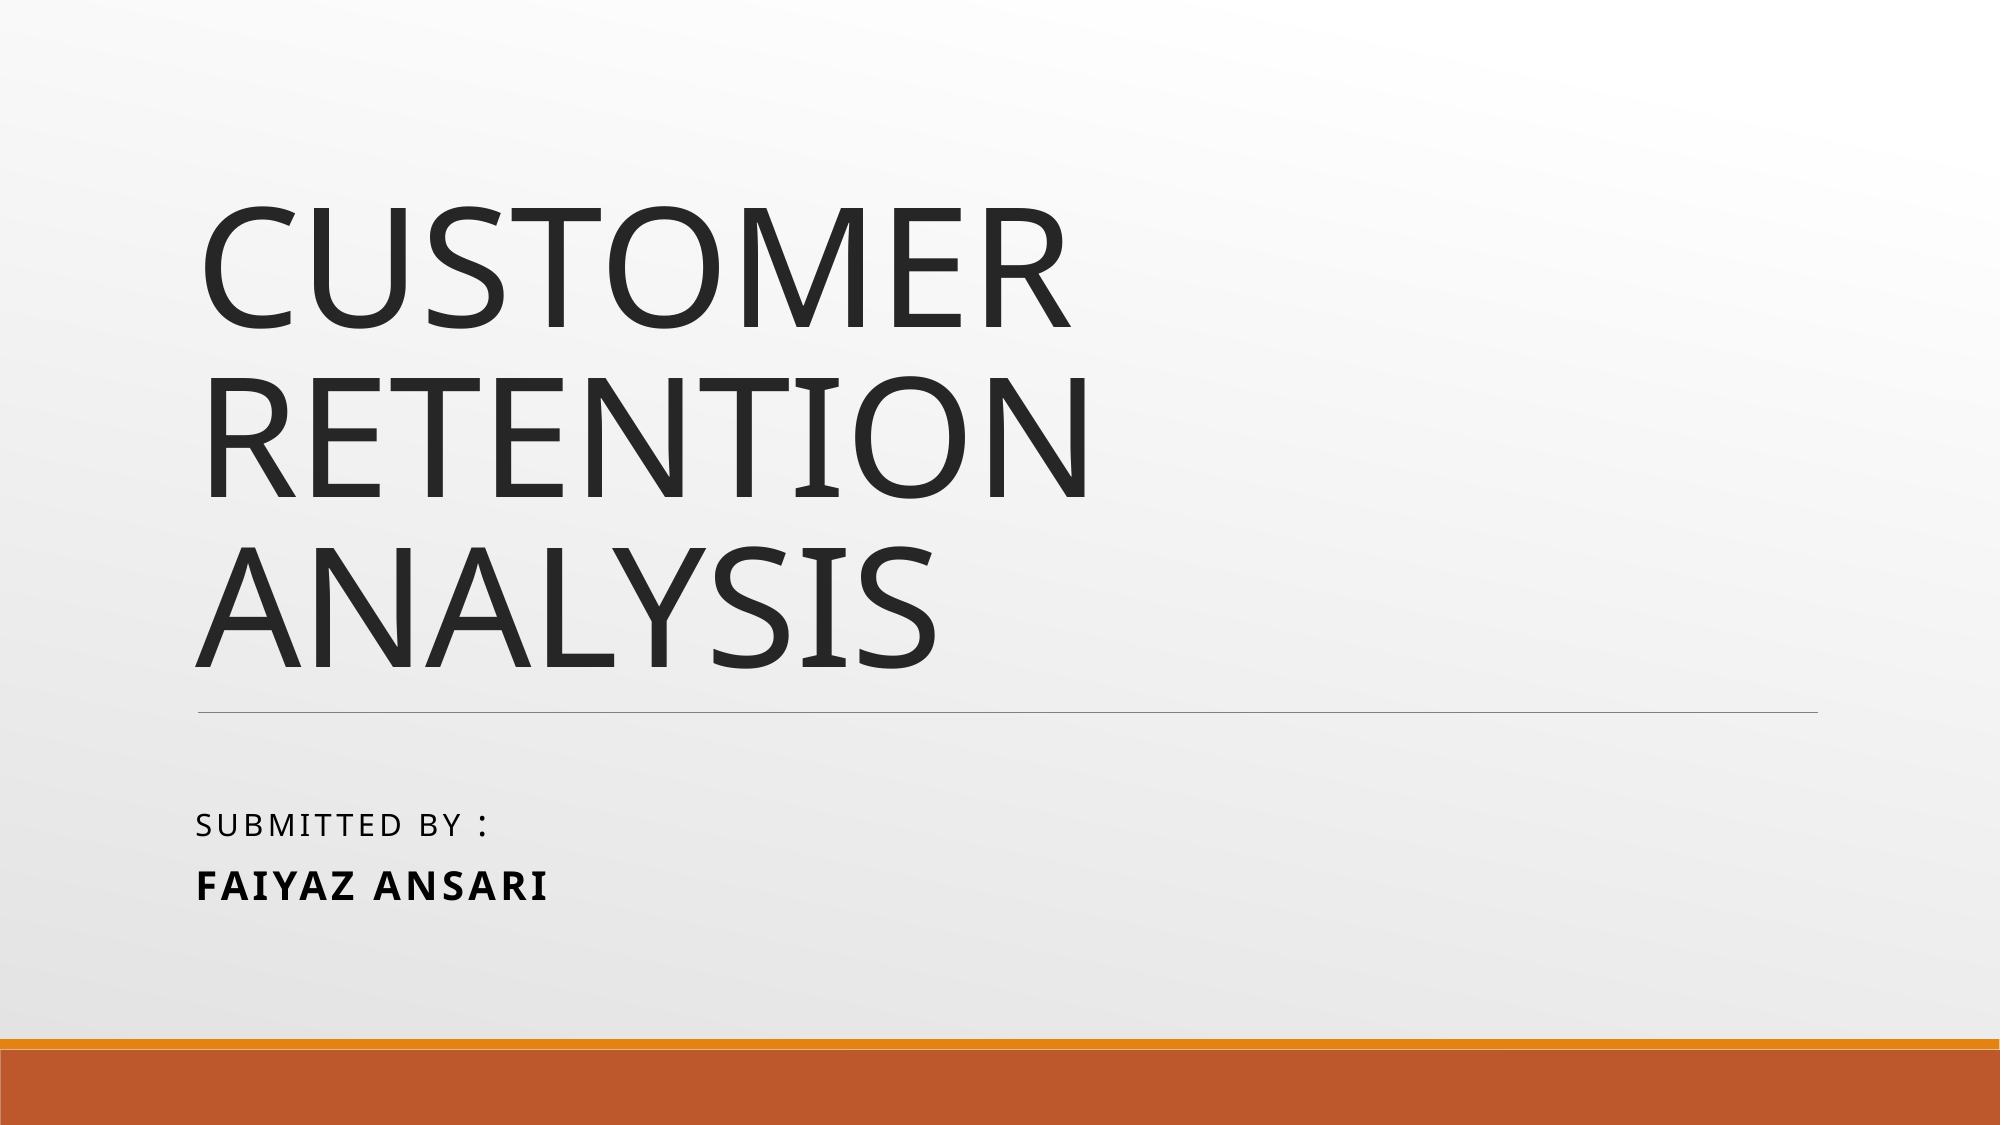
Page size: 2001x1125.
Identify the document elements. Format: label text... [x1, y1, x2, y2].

subtitle Submitted By : Faiyaz ansari [180, 730, 1831, 919]
title CUSTOMER RETENTION ANALYSIS [180, 124, 1830, 710]
